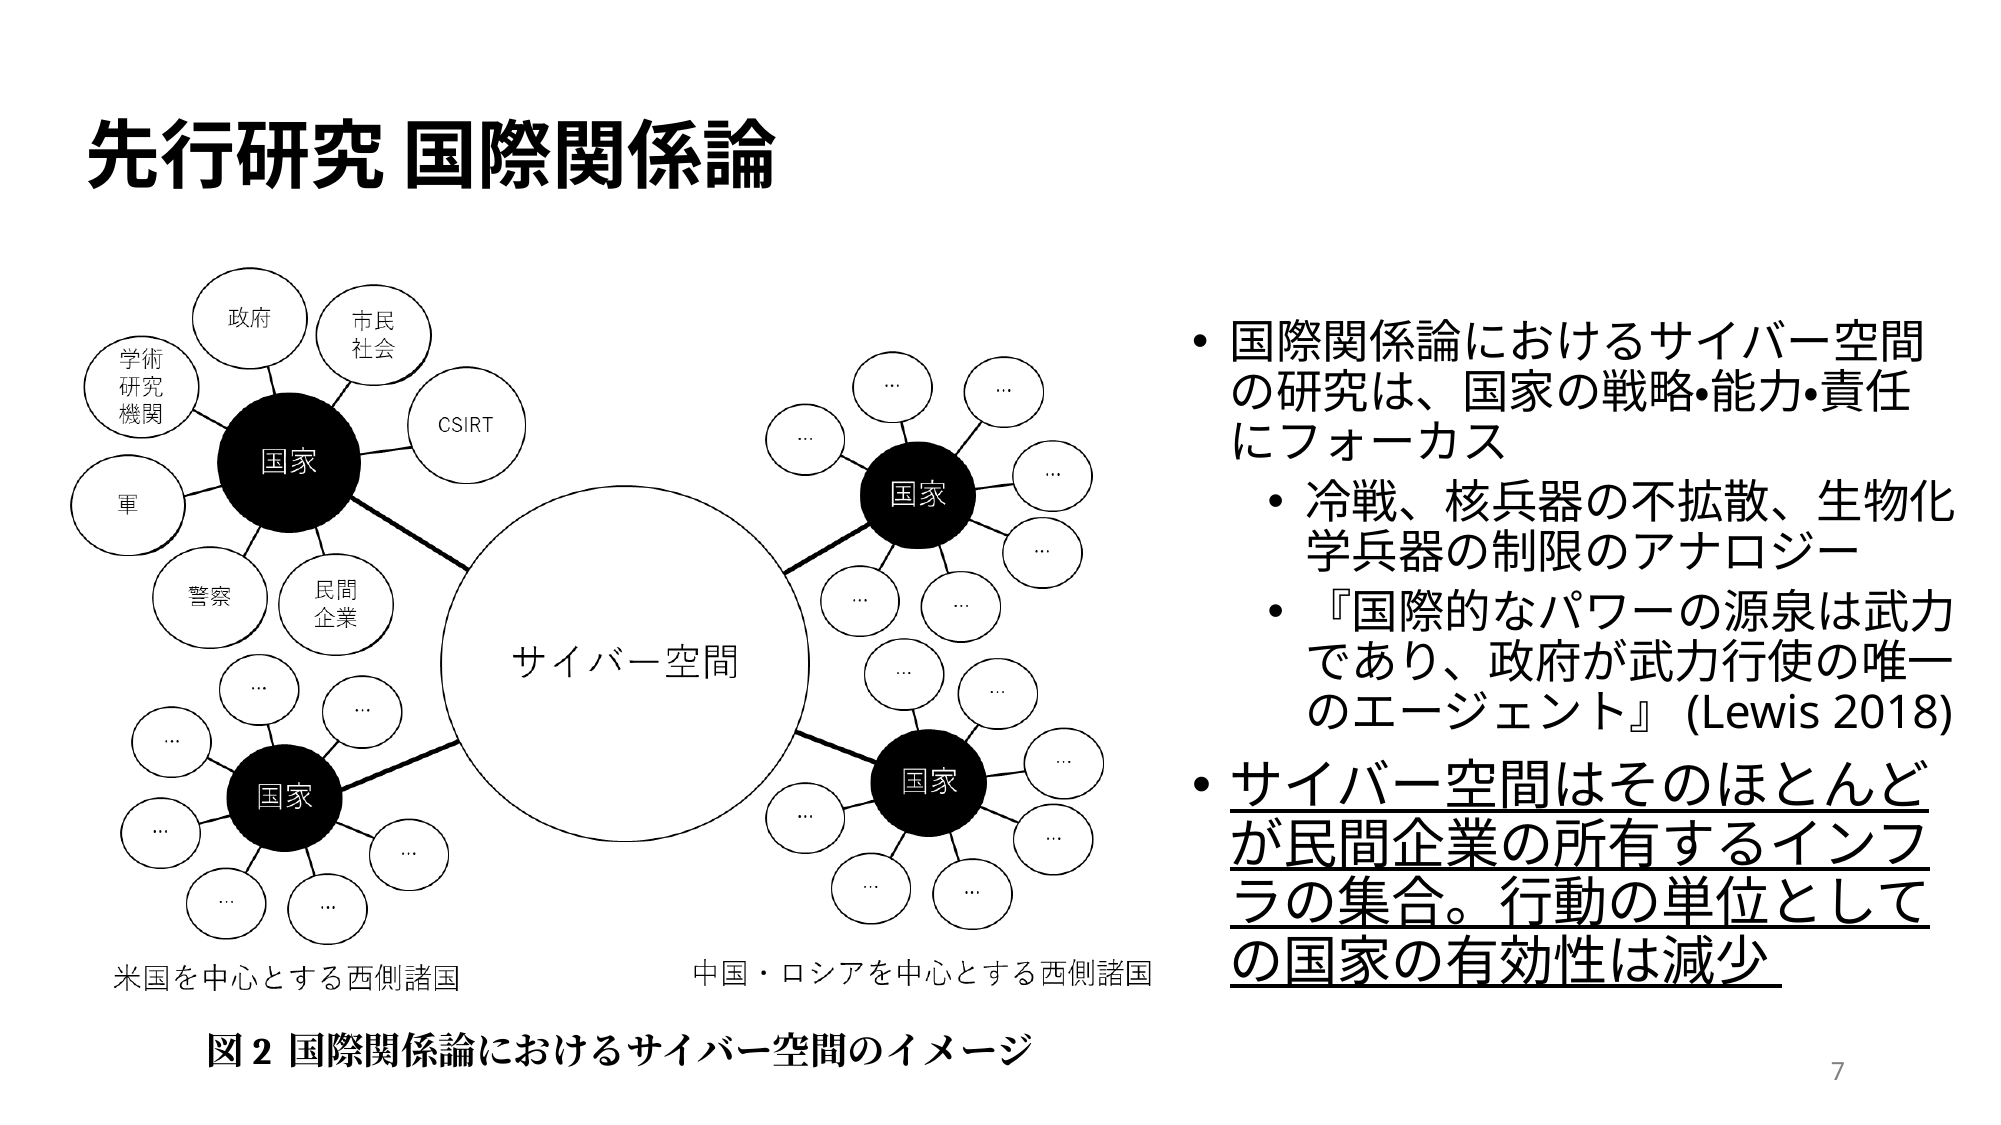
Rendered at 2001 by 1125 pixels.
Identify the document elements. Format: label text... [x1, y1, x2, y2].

list 国際関係論におけるサイバー空間の研究は、国家の戦略・能力・責任にフォーカス 冷戦、核兵器の不拡散、生物化学兵器の制限のアナロジー 『国際的なパワーの源泉は武力であり、政府が武力行使の唯一のエージェント』(Lewis 2018) サイバー空間はそのほとんどが民間企業の所有するインフラの集合。行動の単位としての国家の有効性は減少 [1177, 289, 1972, 1021]
text_box 図2 国際関係論におけるサイバー空間のイメージ [191, 1016, 1050, 1079]
title 先行研究 国際関係論 [70, 67, 1908, 249]
picture [70, 267, 1170, 1016]
slide_number 7 [1410, 1042, 1860, 1103]
